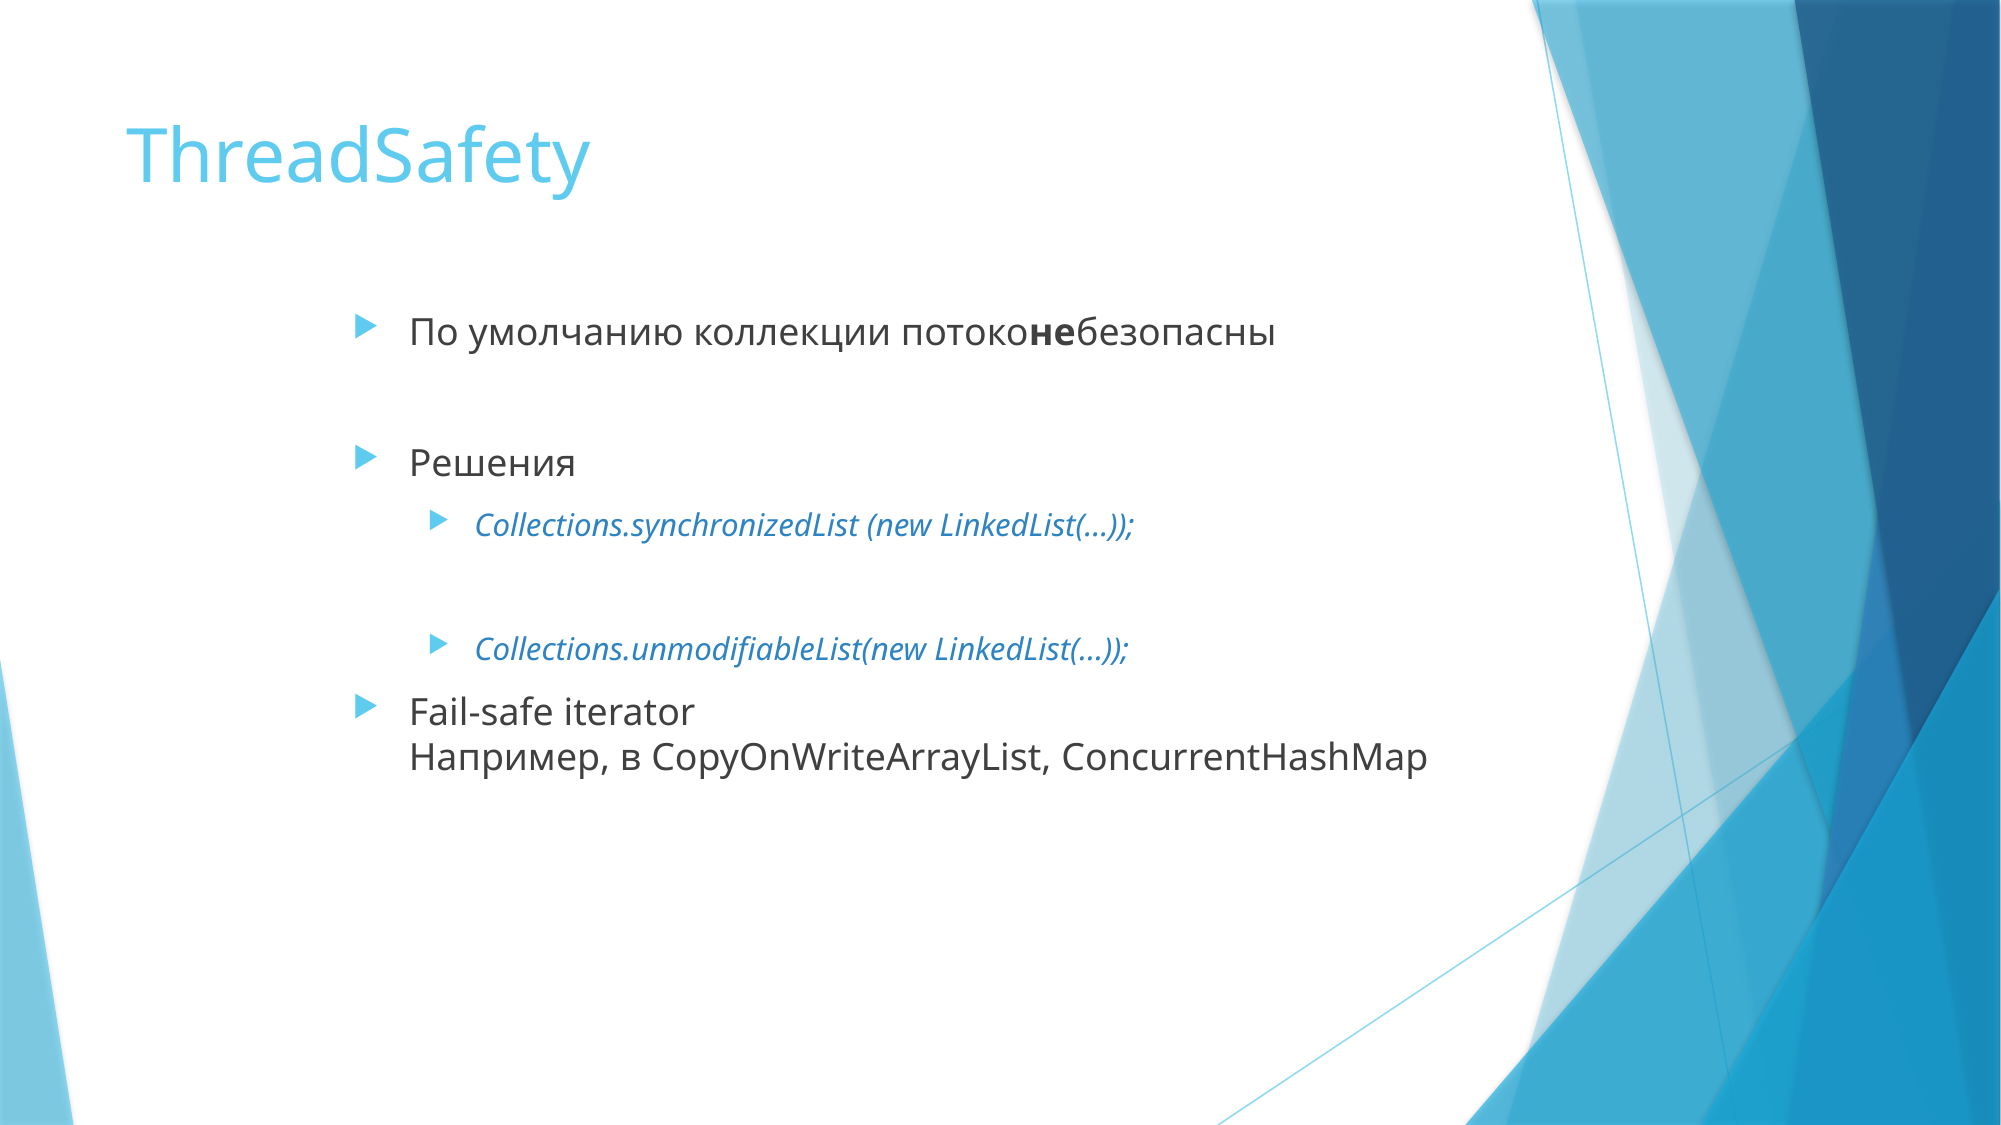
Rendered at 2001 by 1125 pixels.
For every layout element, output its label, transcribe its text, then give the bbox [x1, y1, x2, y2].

title ThreadSafety [111, 99, 1522, 317]
list По умолчанию коллекции потоконебезопасны Решения Collections.synchronizedList (new LinkedList(…)); Collections.unmodifiableList(new LinkedList(…)); Fail-safe iterator Например, в CopyOnWriteArrayList, ConcurrentHashMap [337, 299, 1675, 1025]
